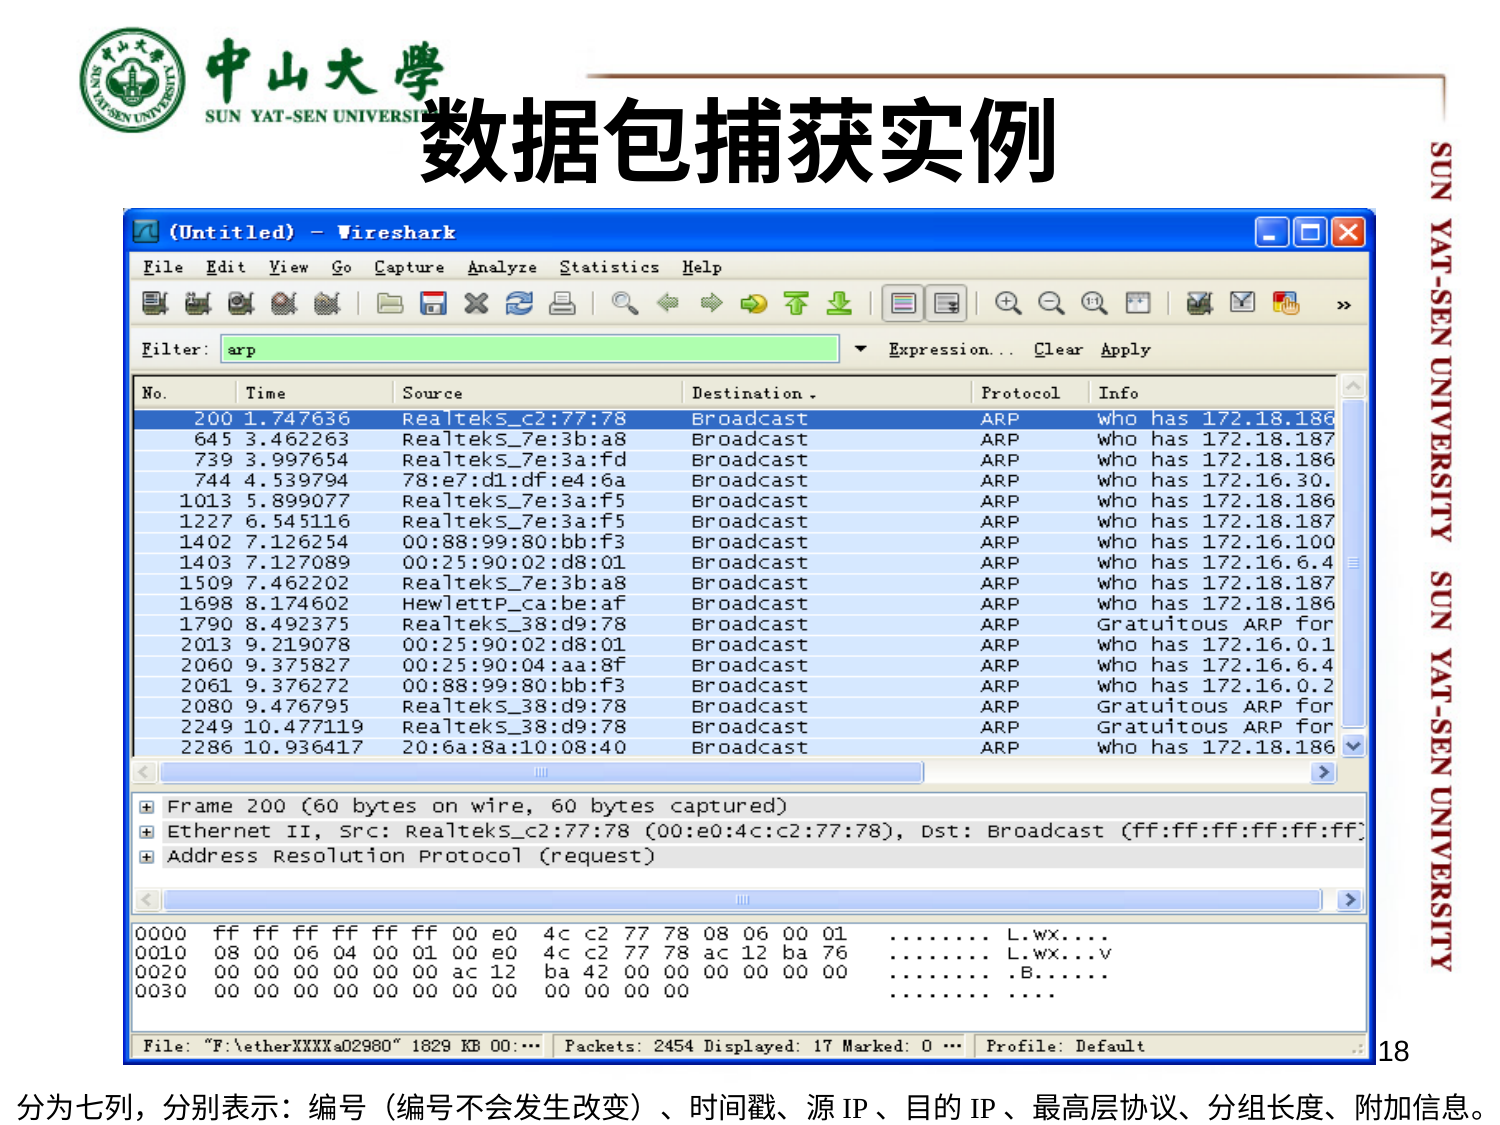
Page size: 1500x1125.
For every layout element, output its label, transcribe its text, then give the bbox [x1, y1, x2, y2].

slide_number 18 [1074, 1024, 1426, 1103]
title 数据包捕获实例 [75, 45, 1425, 233]
text_box 分为七列，分别表示：编号（编号不会发生改变）、时间戳、源IP、目的IP、最高层协议、分组长度、附加信息。 [1, 1082, 1500, 1125]
picture [0, 0, 1500, 1125]
